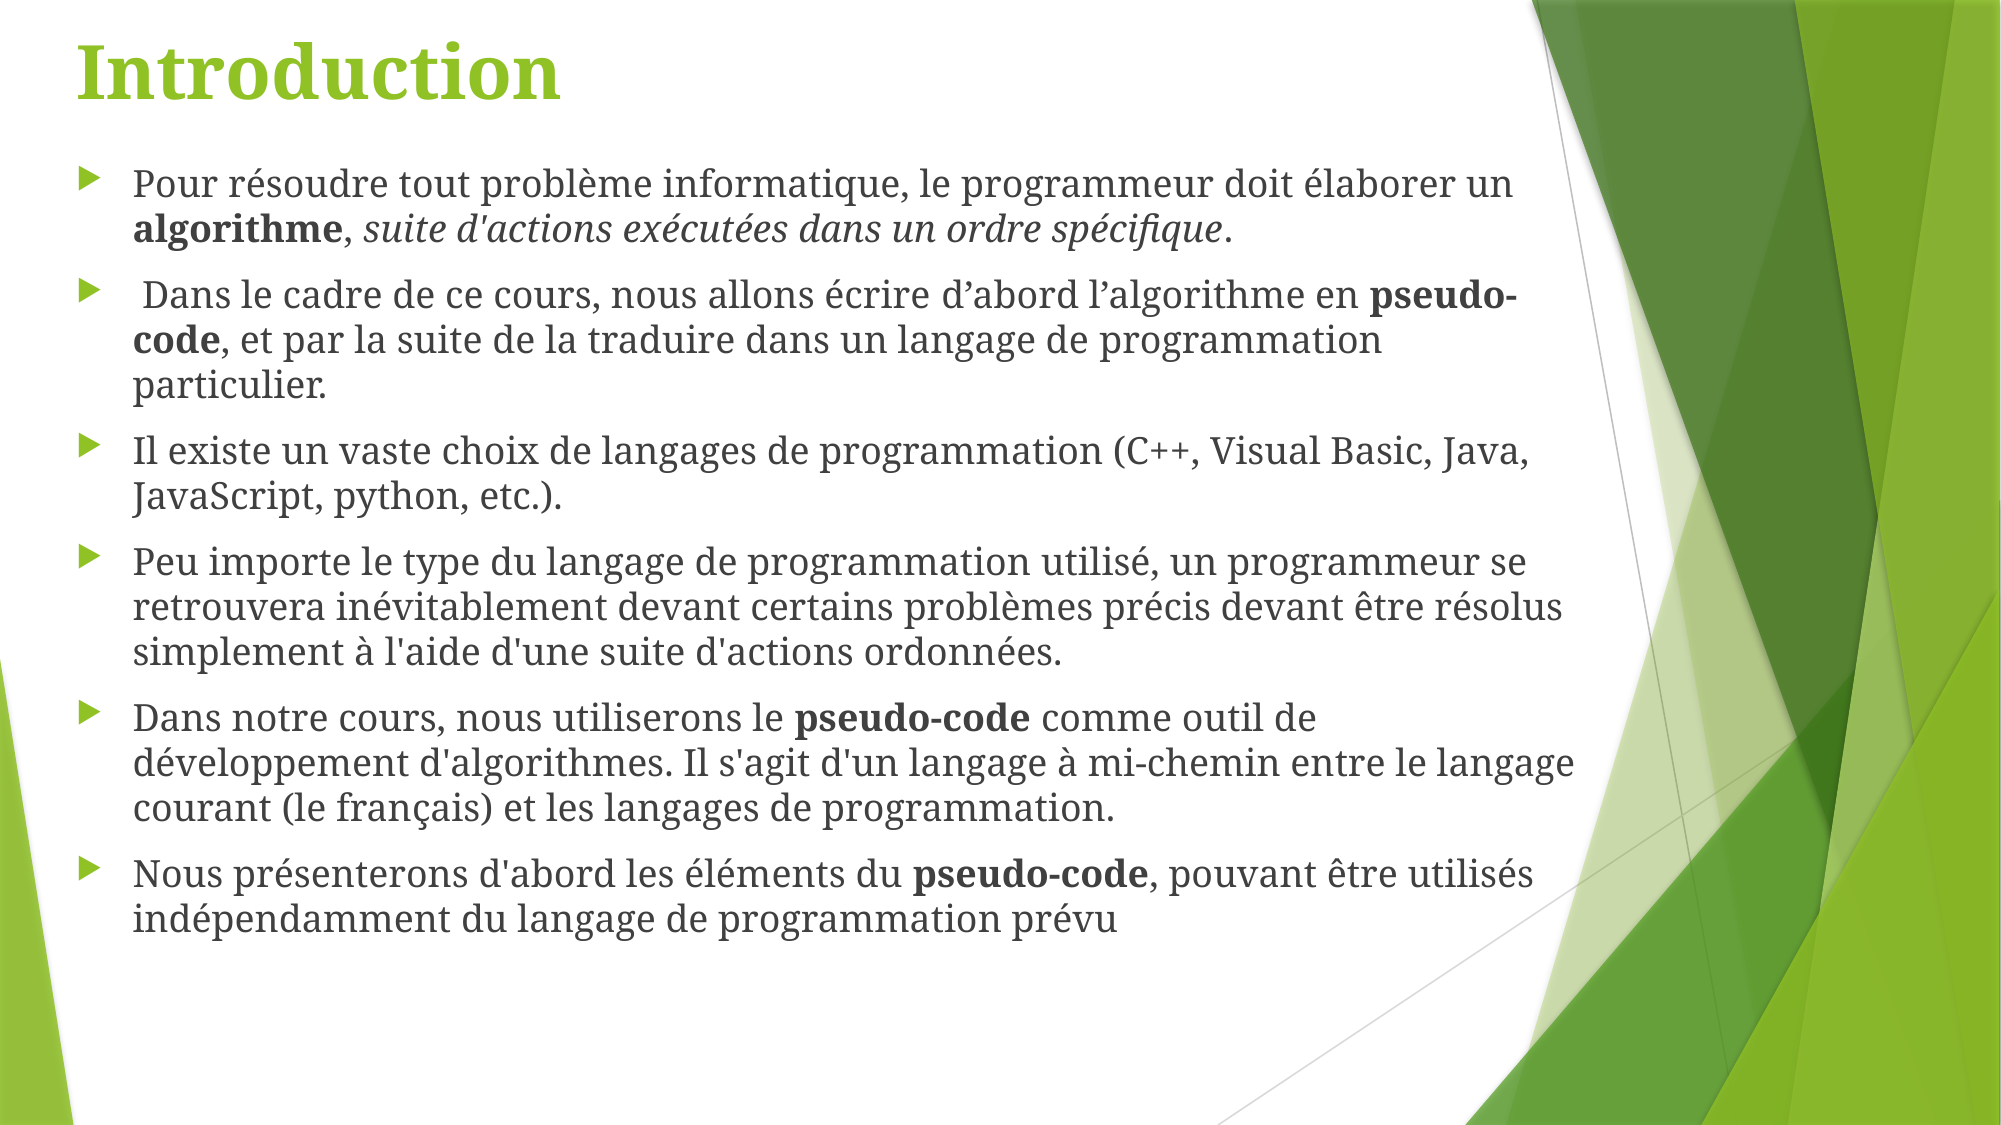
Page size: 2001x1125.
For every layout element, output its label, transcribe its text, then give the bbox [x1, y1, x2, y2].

title Introduction [61, 17, 1472, 153]
list Pour résoudre tout problème informatique, le programmeur doit élaborer un algorithme, suite d'actions exécutées dans un ordre spécifique. Dans le cadre de ce cours, nous allons écrire d’abord l’algorithme en pseudo-code, et par la suite de la traduire dans un langage de programmation particulier. Il existe un vaste choix de langages de programmation (C++, Visual Basic, Java, JavaScript, python, etc.). Peu importe le type du langage de programmation utilisé, un programmeur se retrouvera inévitablement devant certains problèmes précis devant être résolus simplement à l'aide d'une suite d'actions ordonnées. Dans notre cours, nous utiliserons le pseudo-code comme outil de développement d'algorithmes. Il s'agit d'un langage à mi-chemin entre le langage courant (le français) et les langages de programmation. Nous présenterons d'abord les éléments du pseudo-code, pouvant être utilisés indépendamment du langage de programmation prévu [61, 153, 1595, 1093]
